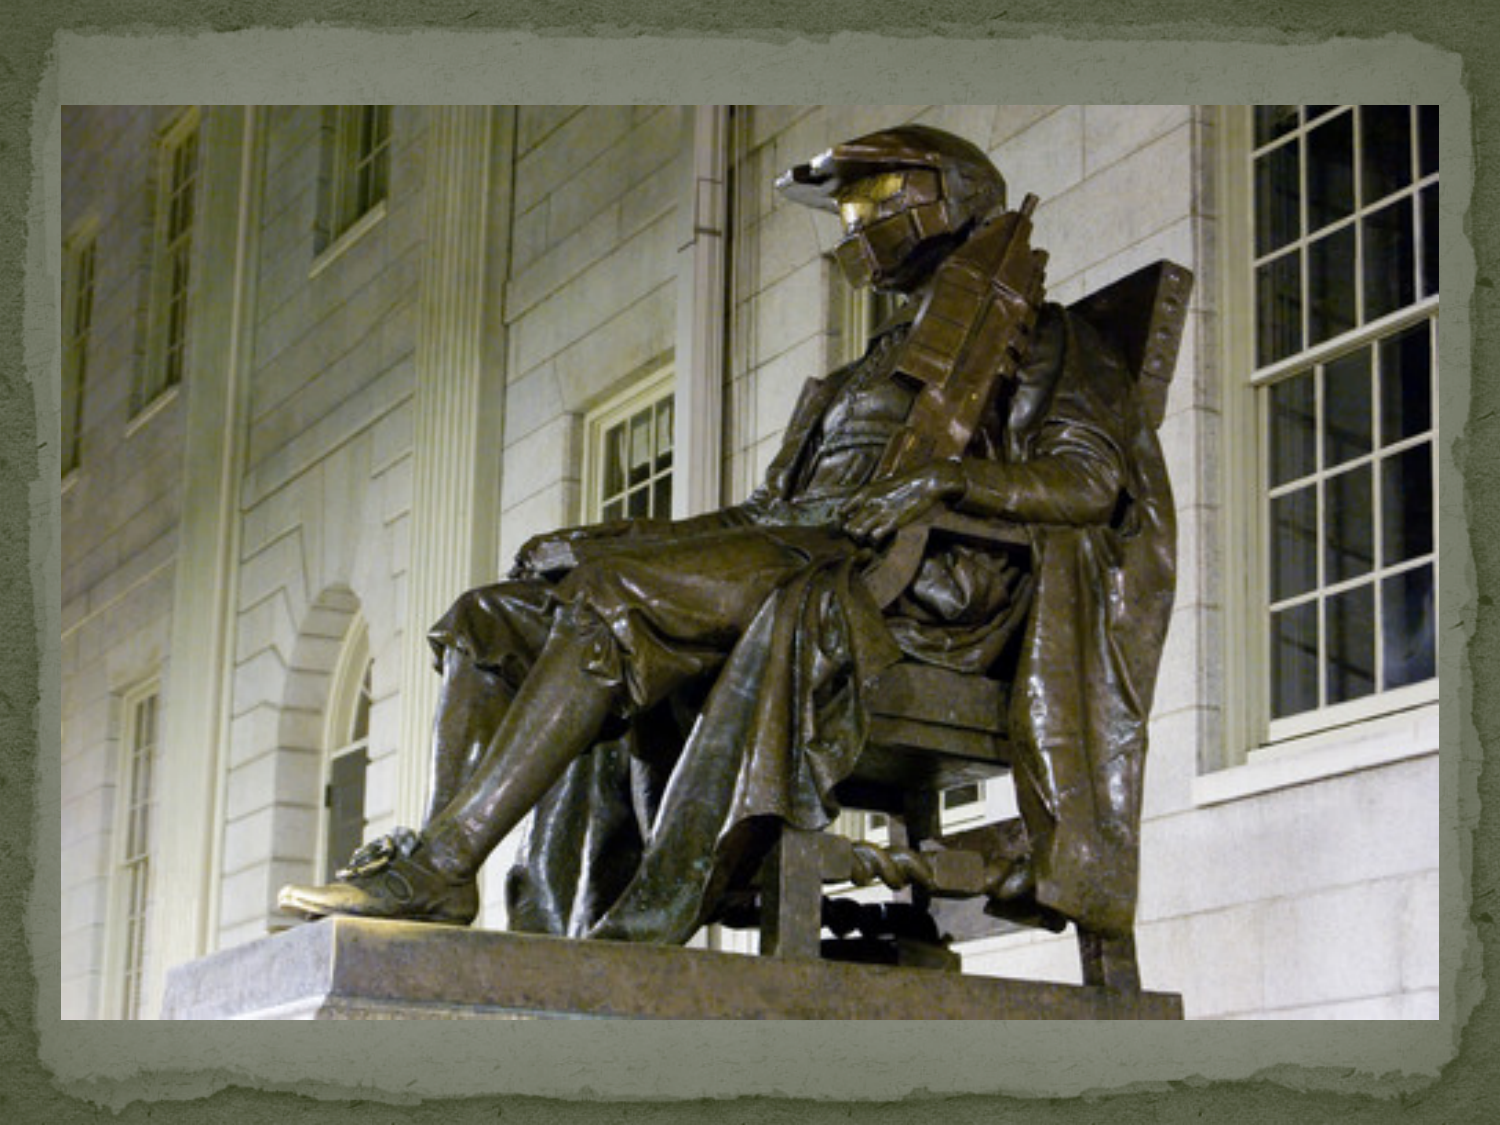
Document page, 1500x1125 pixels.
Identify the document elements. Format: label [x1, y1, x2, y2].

picture [61, 105, 1439, 1020]
